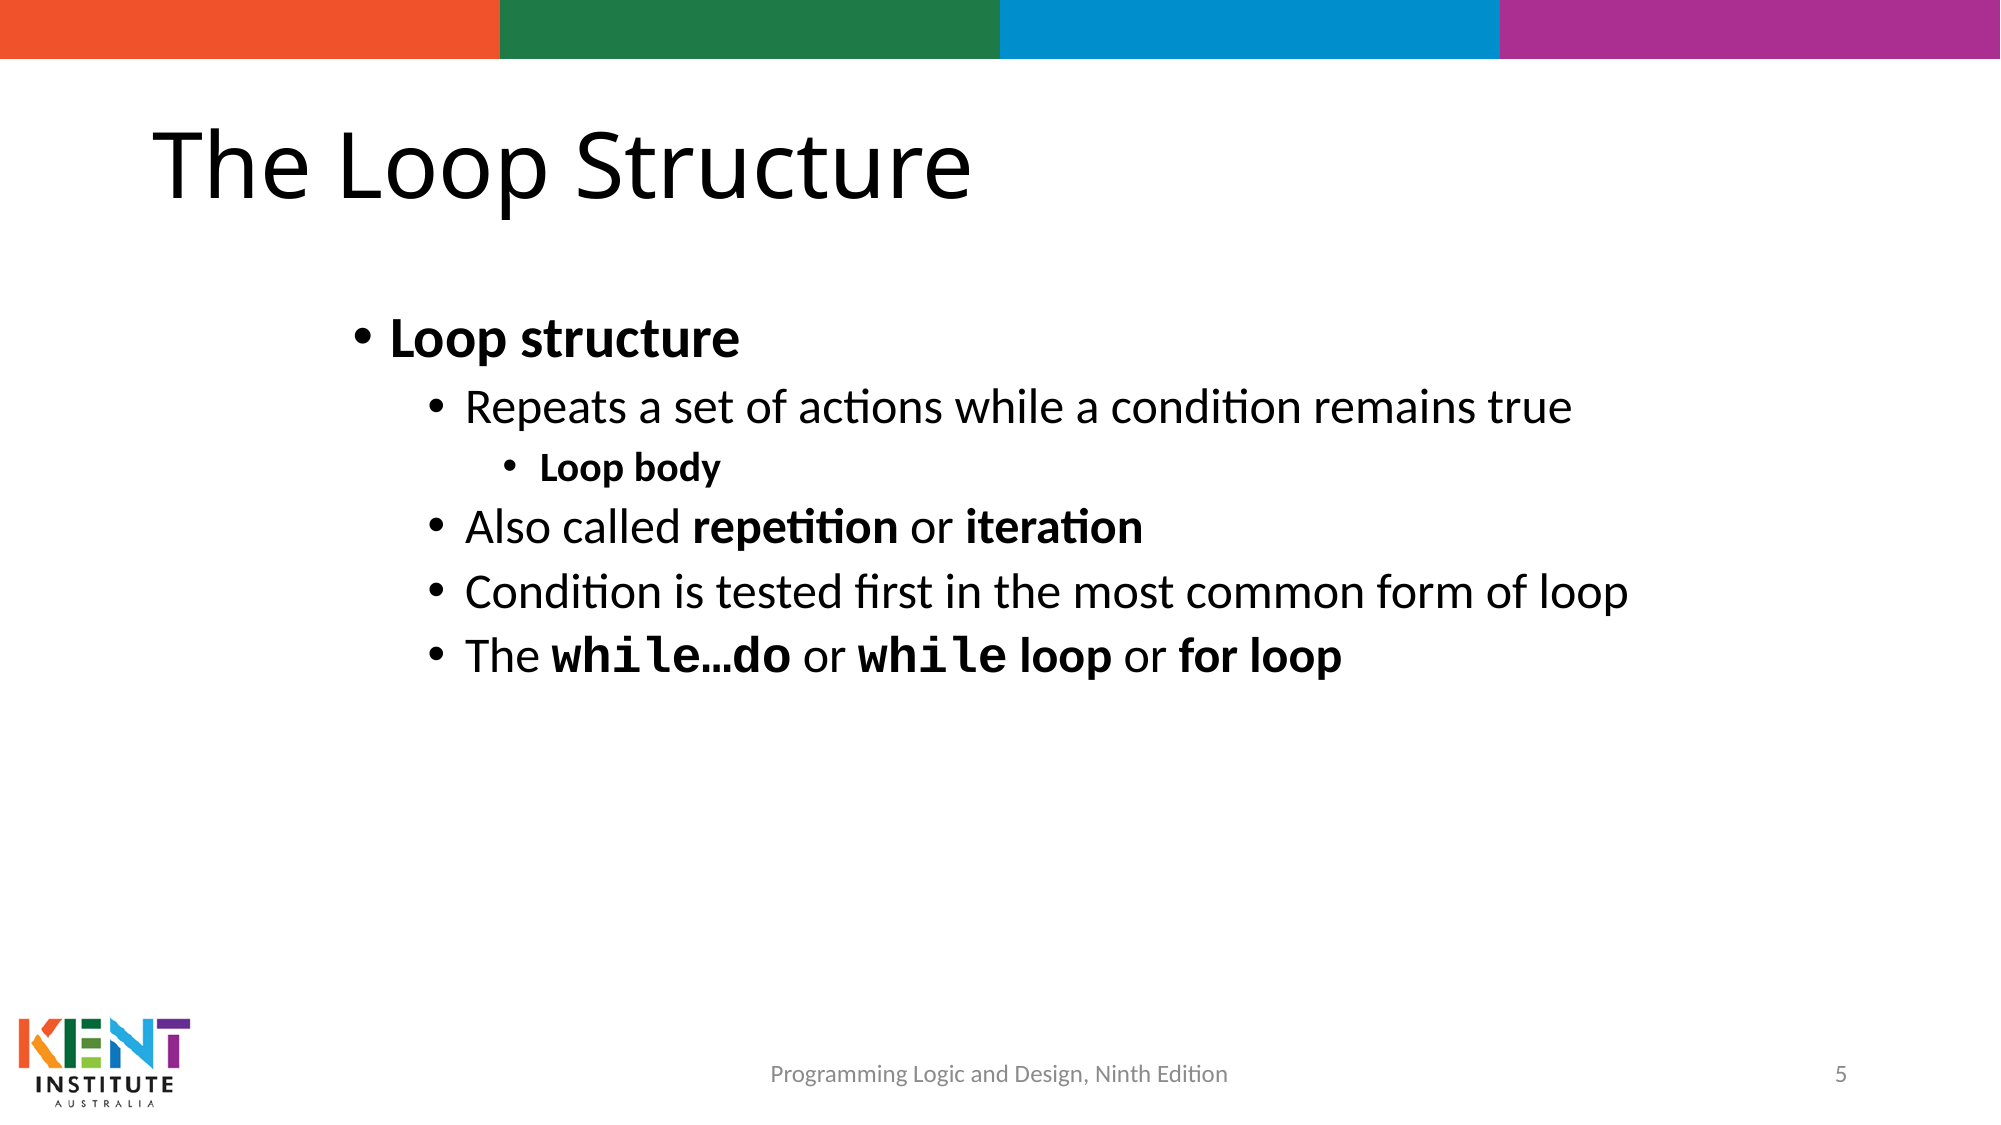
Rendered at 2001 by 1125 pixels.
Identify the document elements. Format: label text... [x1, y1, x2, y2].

picture [0, 1000, 208, 1125]
title The Loop Structure [137, 59, 1863, 278]
footer Programming Logic and Design, Ninth Edition [662, 1042, 1338, 1103]
slide_number 5 [1412, 1042, 1863, 1103]
list Loop structure Repeats a set of actions while a condition remains true Loop body Also called repetition or iteration Condition is tested first in the most common form of loop The while…do or while loop or for loop [337, 299, 1700, 1000]
